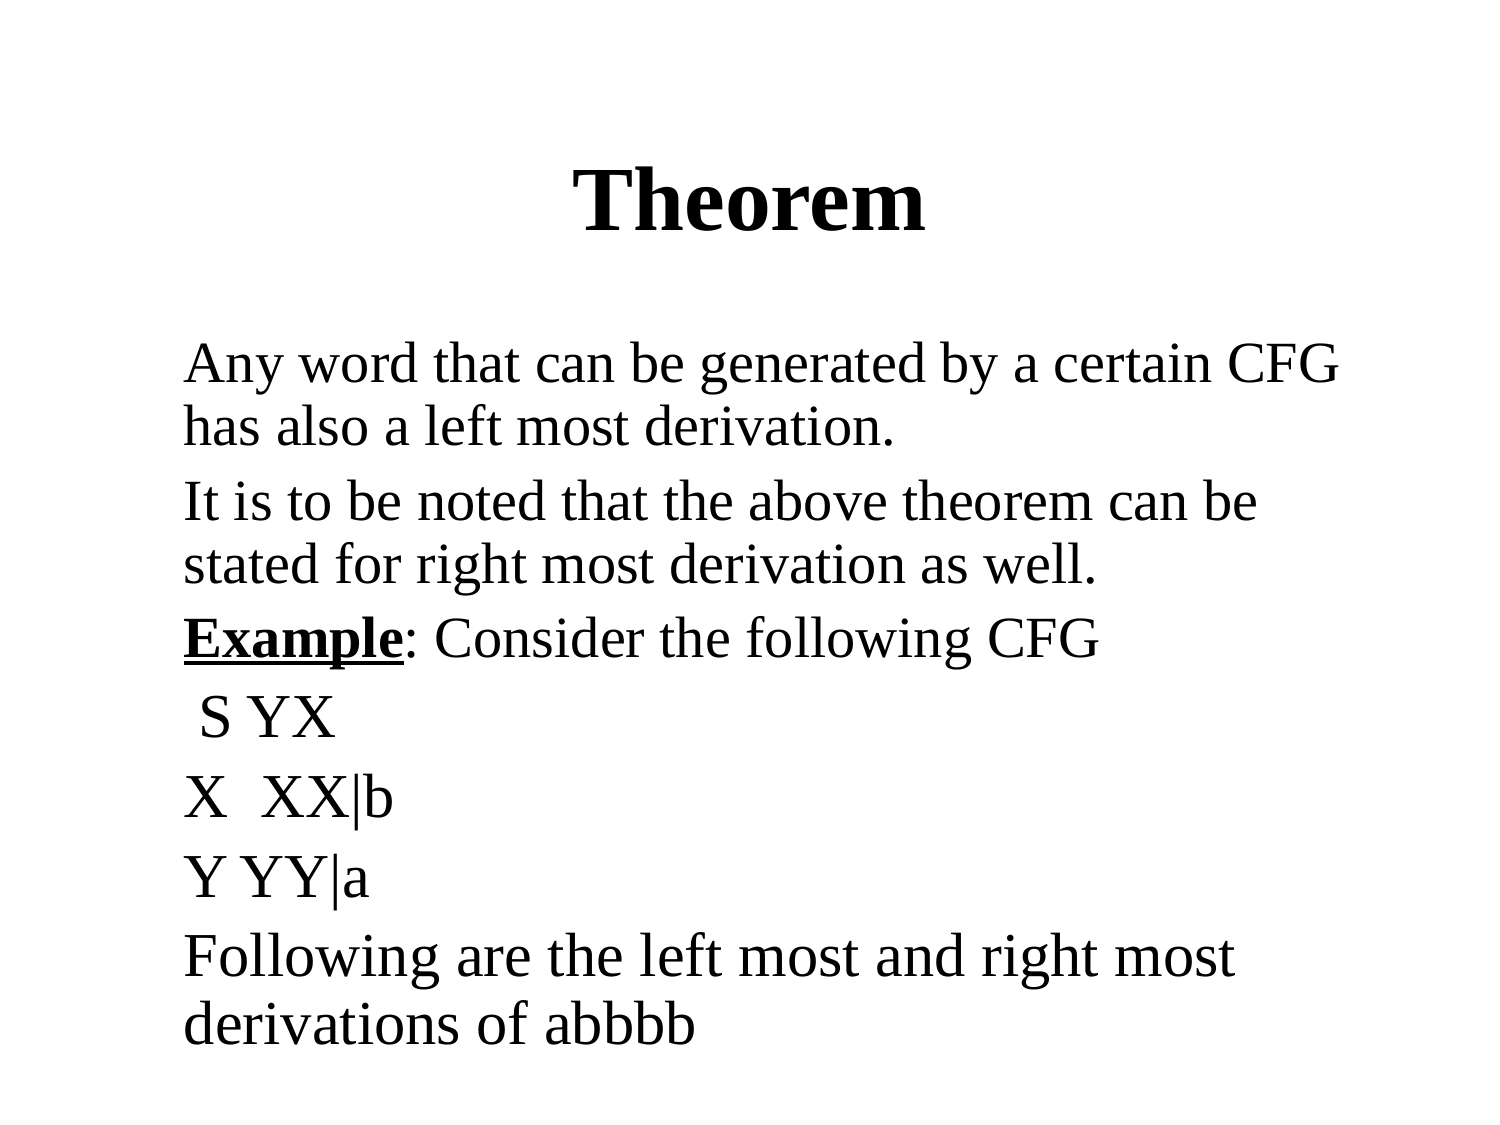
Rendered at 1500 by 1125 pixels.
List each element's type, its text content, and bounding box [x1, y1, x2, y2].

title Theorem [112, 99, 1388, 288]
